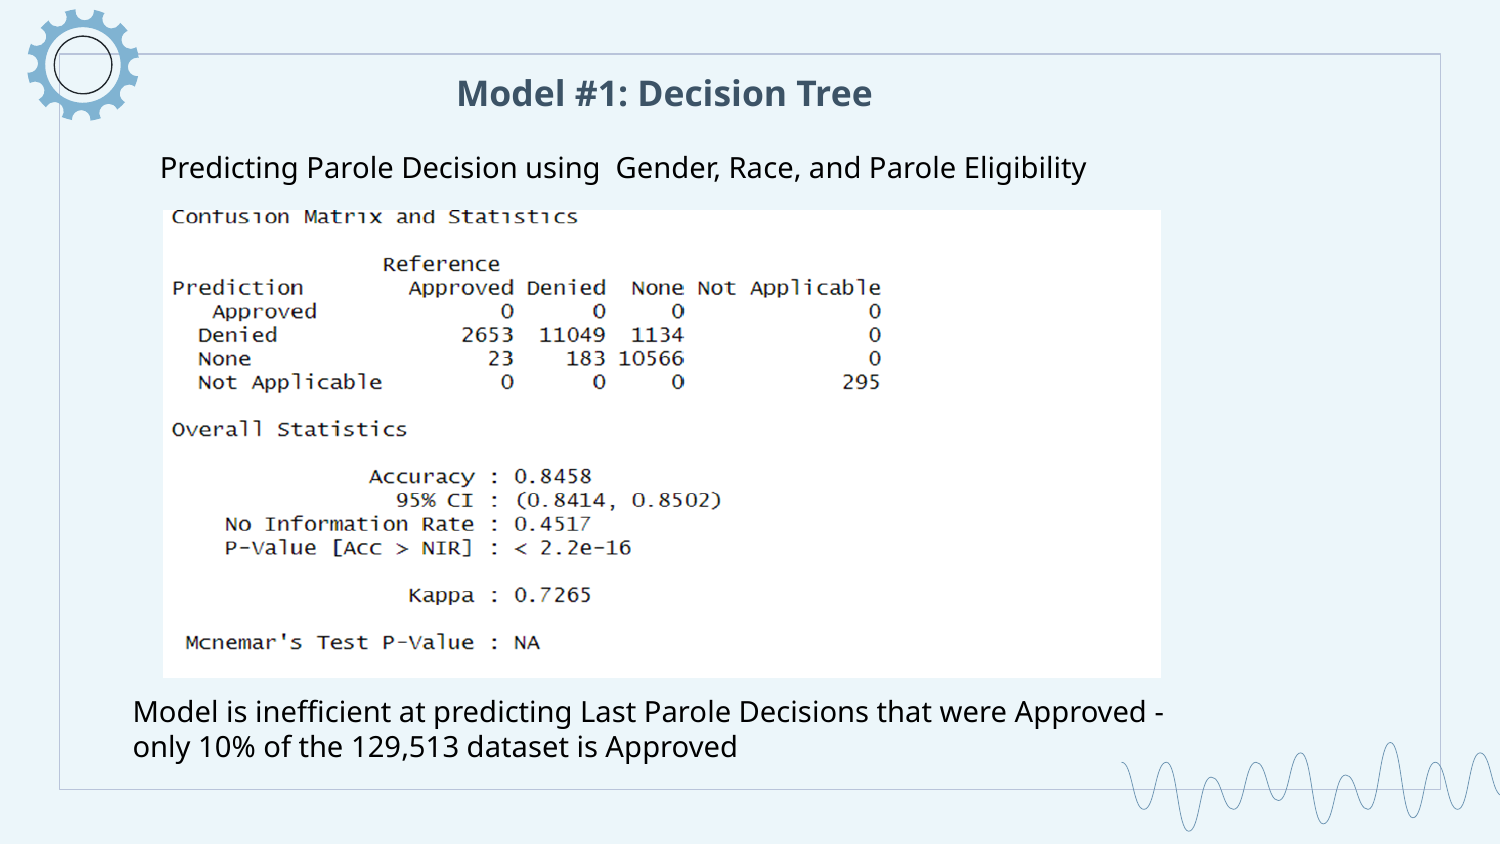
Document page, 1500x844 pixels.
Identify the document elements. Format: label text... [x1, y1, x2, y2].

text_box Model is inefficient at predicting Last Parole Decisions that were Approved - only 10% of the 129,513 dataset is Approved [117, 678, 1245, 782]
title Model #1: Decision Tree [117, 56, 1221, 151]
list Predicting Parole Decision using Gender, Race, and Parole Eligibility [117, 129, 1130, 196]
picture [163, 210, 1161, 679]
